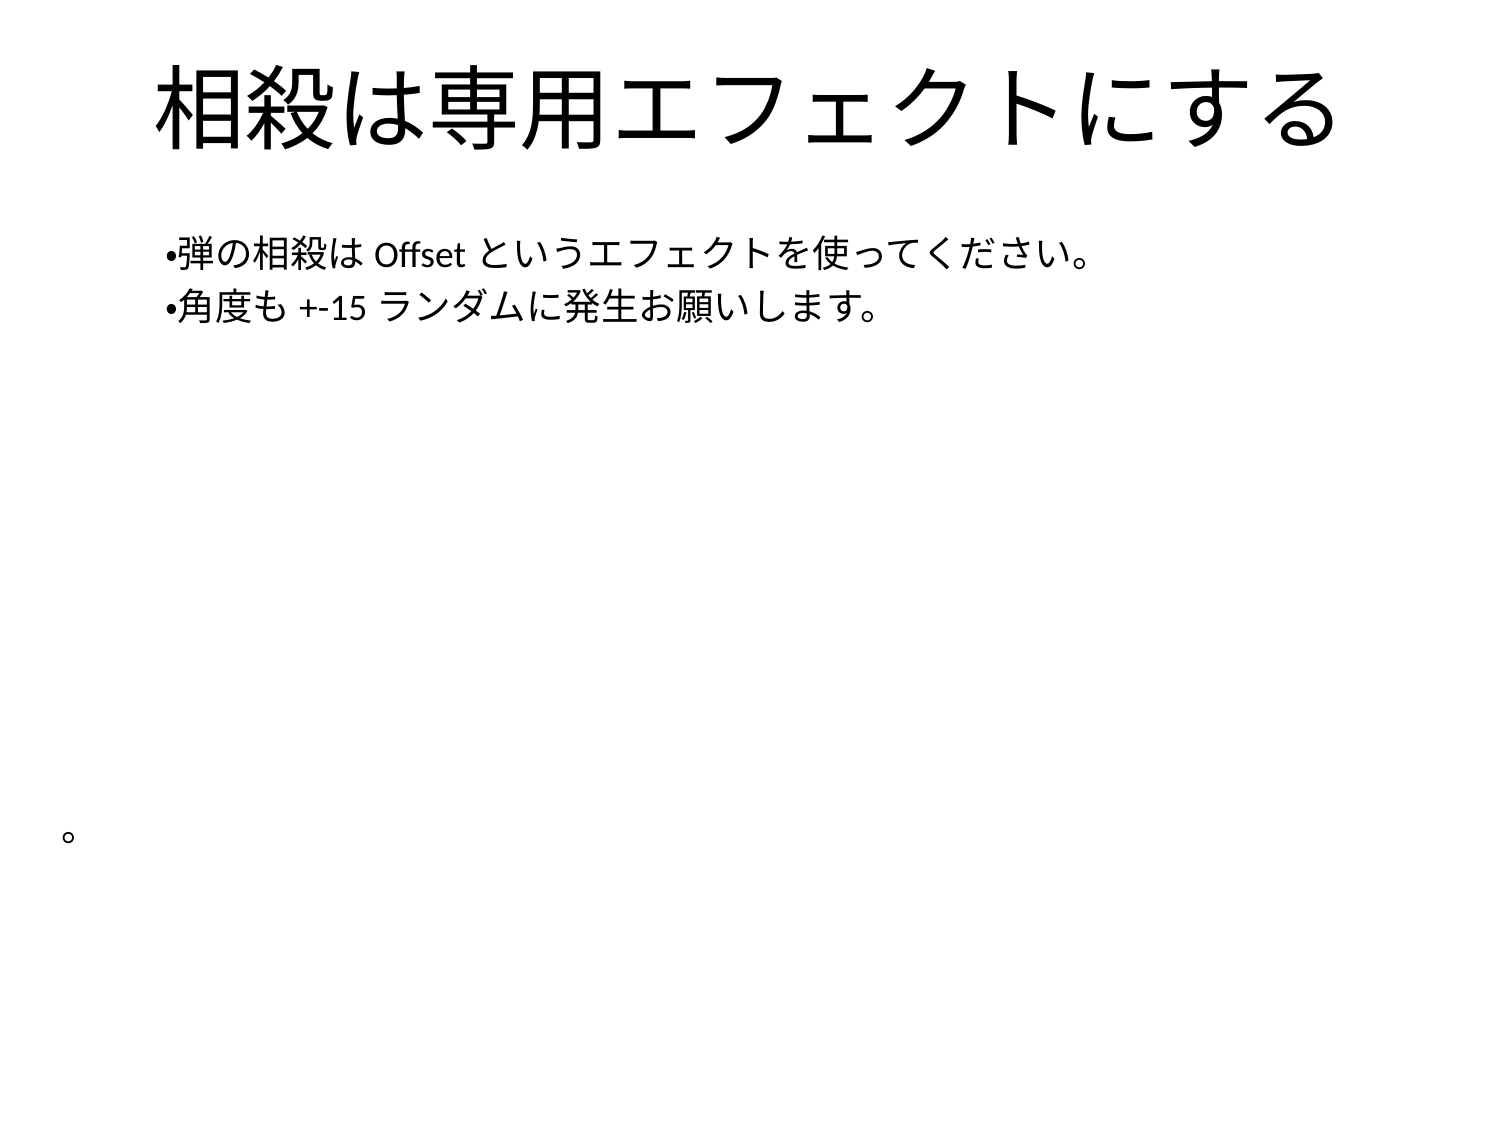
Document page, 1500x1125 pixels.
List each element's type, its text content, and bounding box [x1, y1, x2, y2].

title 相殺は専用エフェクトにする [75, 11, 1425, 200]
list ・弾の相殺はOffsetというエフェクトを使ってください。 ・角度も+-15ランダムに発生お願いします。 [75, 222, 1425, 1079]
text_box 。 [46, 796, 844, 857]
